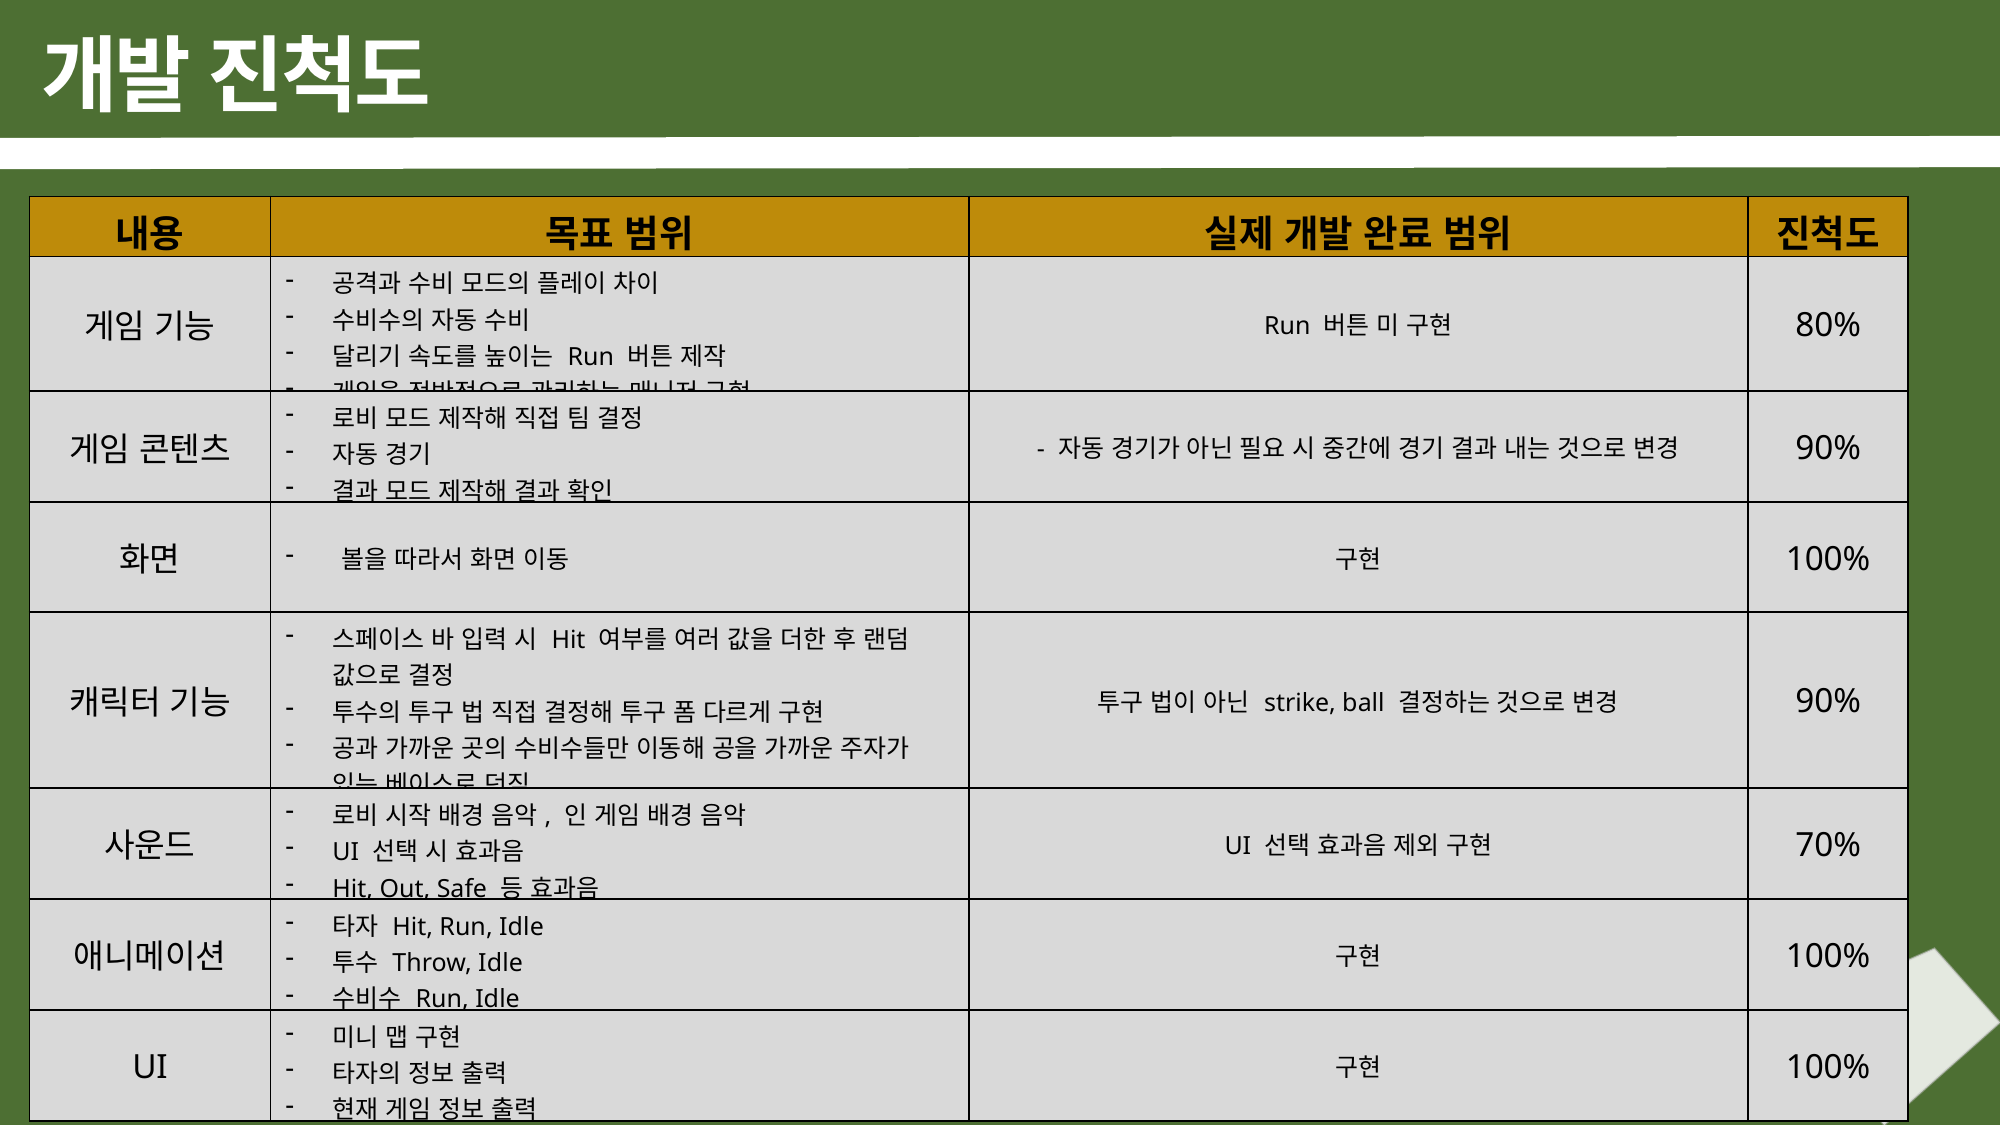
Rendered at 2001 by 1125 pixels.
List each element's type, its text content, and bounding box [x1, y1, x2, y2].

table_cell 캐릭터 기능 [30, 613, 270, 787]
text_box [1909, 947, 2000, 1105]
table_cell 90% [1749, 392, 1907, 501]
text_box 개발 진척도 [26, 14, 447, 130]
table_cell 화면 [30, 503, 270, 611]
table_cell 스페이스 바 입력 시 Hit 여부를 여러 값을 더한 후 랜덤 값으로 결정 투수의 투구 법 직접 결정해 투구 폼 다르게 구현 공과 가까운 곳의 수비수들만 이동해 공을 가까운 주자가 있는 베이스로 던짐 [271, 613, 968, 787]
table_cell 90% [1749, 613, 1907, 787]
table_cell 구현 [970, 1011, 1747, 1120]
table_cell UI 선택 효과음 제외 구현 [970, 789, 1747, 898]
table_cell 타자 Hit, Run, Idle 투수 Throw, Idle 수비수 Run, Idle [271, 900, 968, 1009]
table_header 내용 [30, 197, 270, 256]
table_cell 볼을 따라서 화면 이동 [271, 503, 968, 611]
table_cell 구현 [970, 503, 1747, 611]
table_header 실제 개발 완료 범위 [970, 197, 1747, 256]
table_cell Run 버튼 미 구현 [970, 257, 1747, 390]
table_header 진척도 [1749, 197, 1907, 256]
table_cell 100% [1749, 503, 1907, 611]
table_cell 로비 모드 제작해 직접 팀 결정 자동 경기 결과 모드 제작해 결과 확인 [271, 392, 968, 501]
table_cell 로비 시작 배경 음악, 인 게임 배경 음악 UI 선택 시 효과음 Hit, Out, Safe 등 효과음 [271, 789, 968, 898]
table_cell 미니 맵 구현 타자의 정보 출력 현재 게임 정보 출력 [271, 1011, 968, 1120]
table_header 목표 범위 [271, 197, 968, 256]
table_cell 투구 법이 아닌 strike, ball 결정하는 것으로 변경 [970, 613, 1747, 787]
table_cell 80% [1749, 257, 1907, 390]
table_cell UI [30, 1011, 270, 1120]
table_cell 게임 기능 [30, 257, 270, 390]
table_cell 구현 [970, 900, 1747, 1009]
table_cell 70% [1749, 789, 1907, 898]
table_cell - 자동 경기가 아닌 필요 시 중간에 경기 결과 내는 것으로 변경 [970, 392, 1747, 501]
table_cell 100% [1749, 1011, 1907, 1120]
table_cell 애니메이션 [30, 900, 270, 1009]
table_cell 사운드 [30, 789, 270, 898]
table_cell 100% [1749, 900, 1907, 1009]
table_cell 게임 콘텐츠 [30, 392, 270, 501]
table_cell 공격과 수비 모드의 플레이 차이 수비수의 자동 수비 달리기 속도를 높이는 Run 버튼 제작 게임을 전반적으로 관리하는 매니저 구현 [271, 257, 968, 390]
